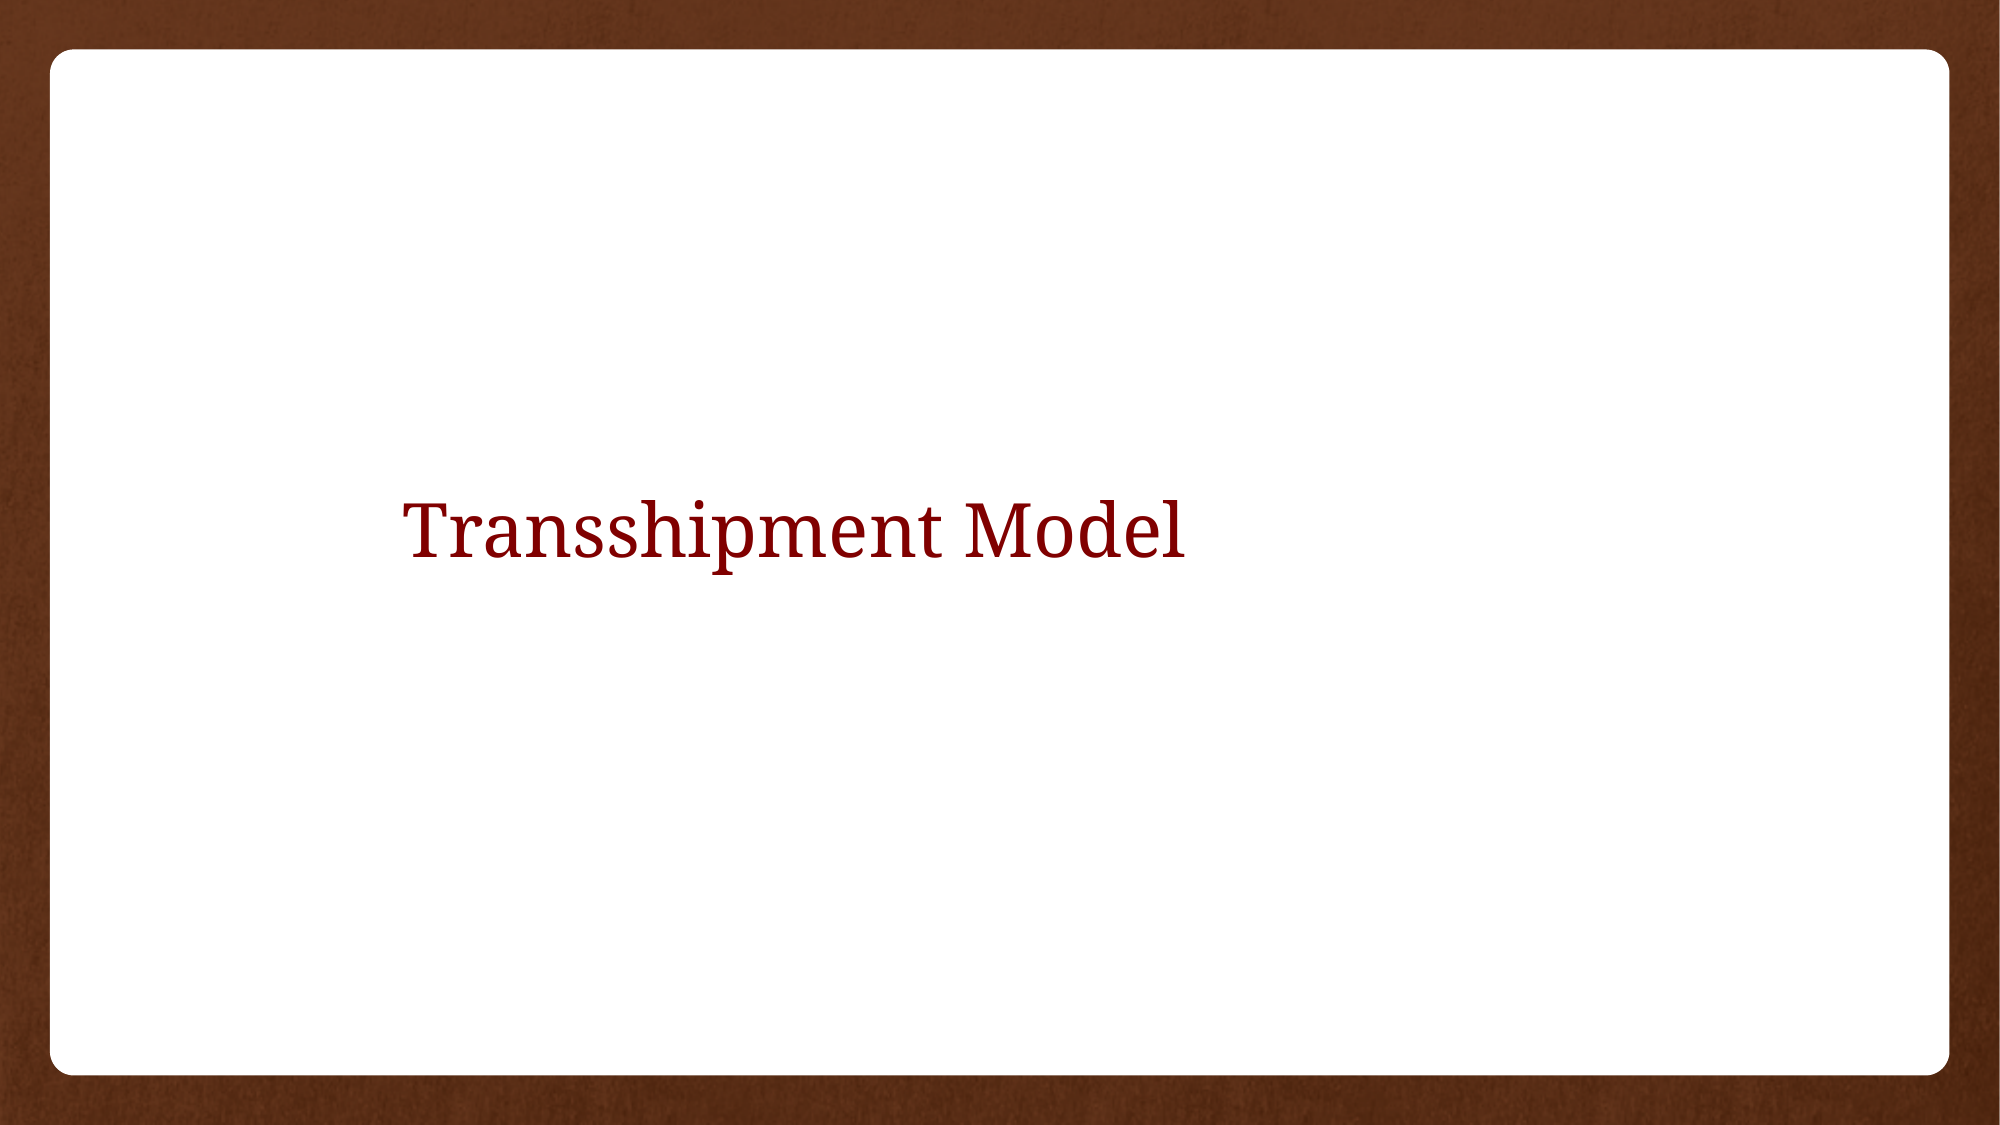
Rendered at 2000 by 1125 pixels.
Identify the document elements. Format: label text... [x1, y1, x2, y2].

title Transshipment Model [387, 425, 1630, 581]
